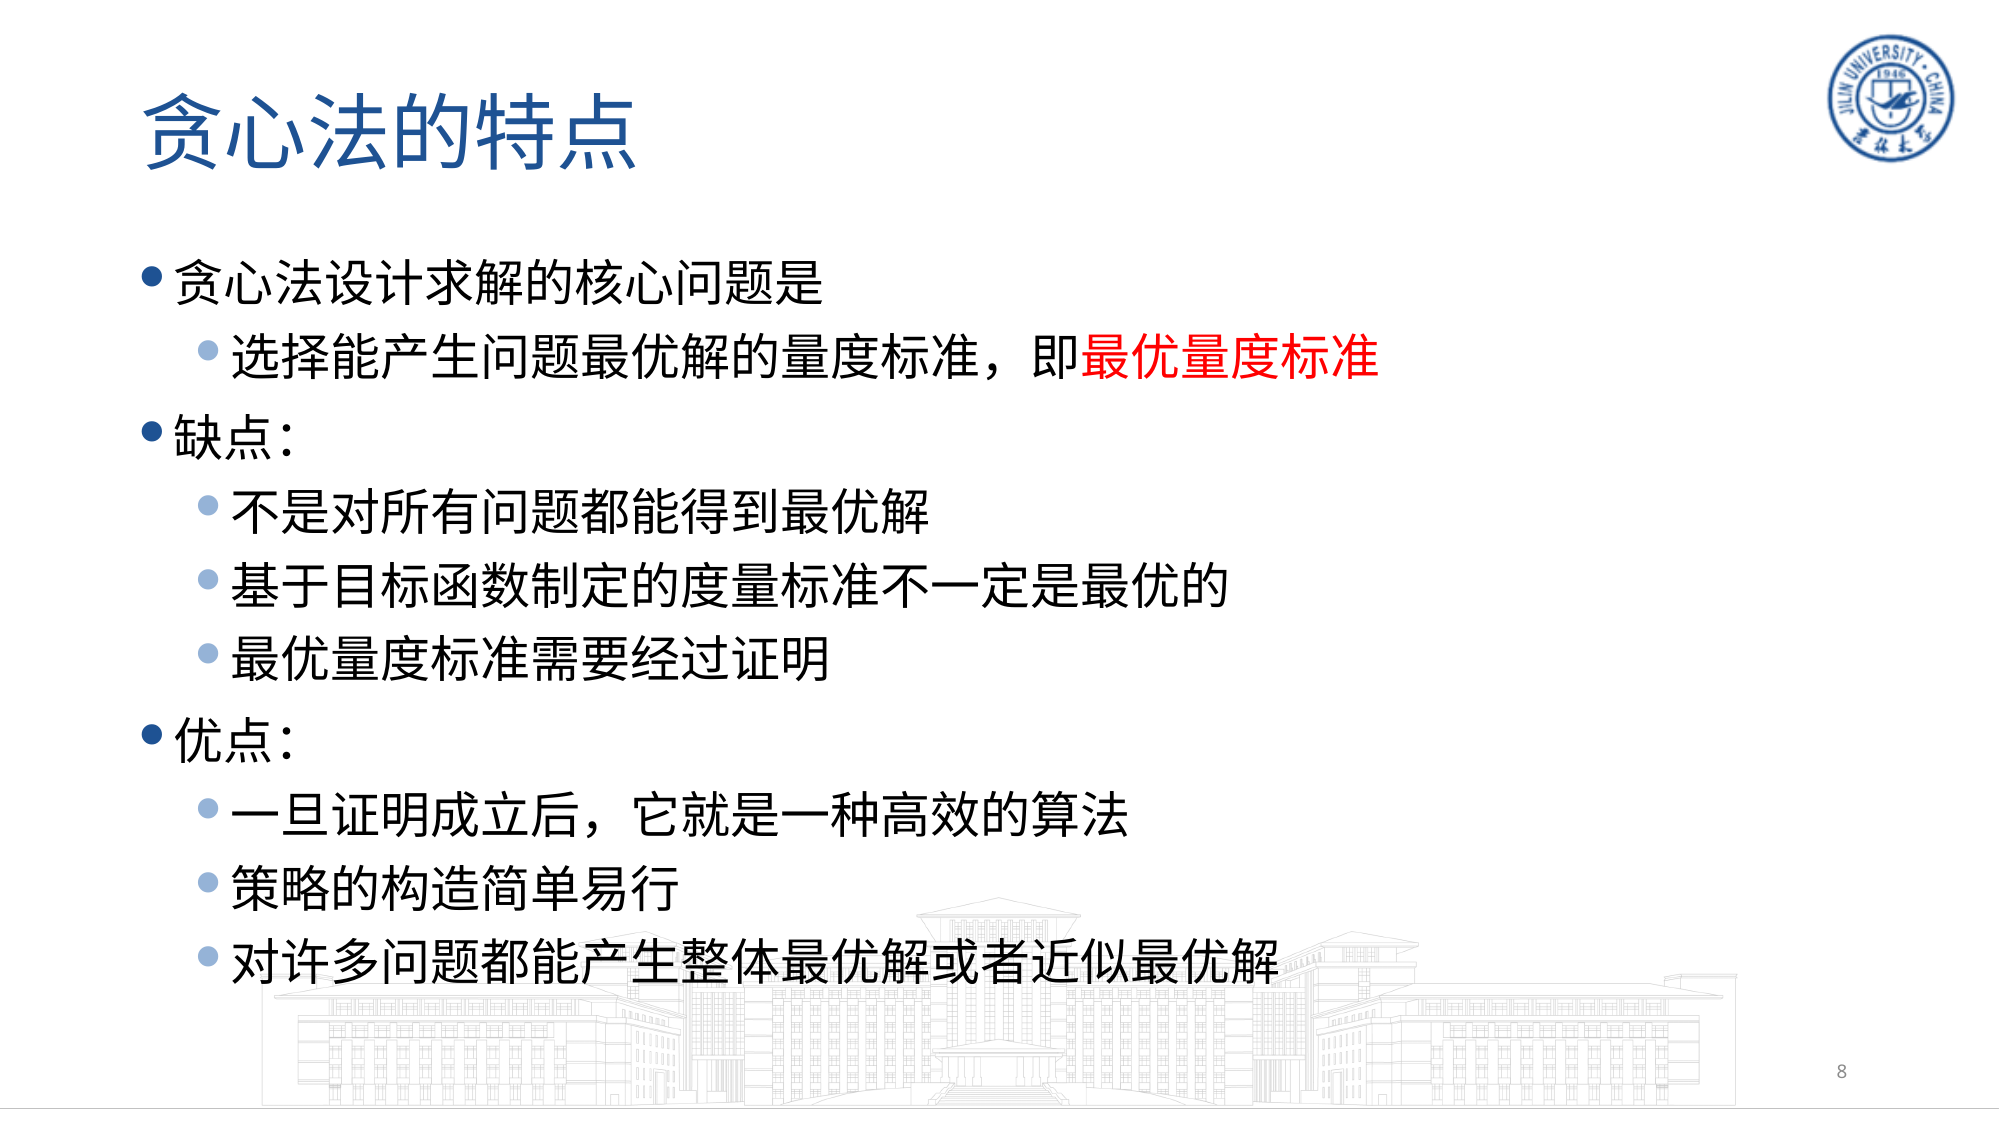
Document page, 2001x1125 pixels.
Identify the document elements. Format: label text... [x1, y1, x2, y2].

text_box [0, 897, 1999, 1109]
slide_number 8 [1412, 1042, 1863, 1103]
list 贪心法设计求解的核心问题是 选择能产生问题最优解的量度标准，即最优量度标准 缺点： 不是对所有问题都能得到最优解 基于目标函数制定的度量标准不一定是最优的 最优量度标准需要经过证明 优点： 一旦证明成立后，它就是一种高效的算法 策略的构造简单易行 对许多问题都能产生整体最优解或者近似最优解 [123, 237, 1825, 1042]
title 贪心法的特点 [125, 27, 1851, 246]
picture [1824, 15, 1965, 173]
